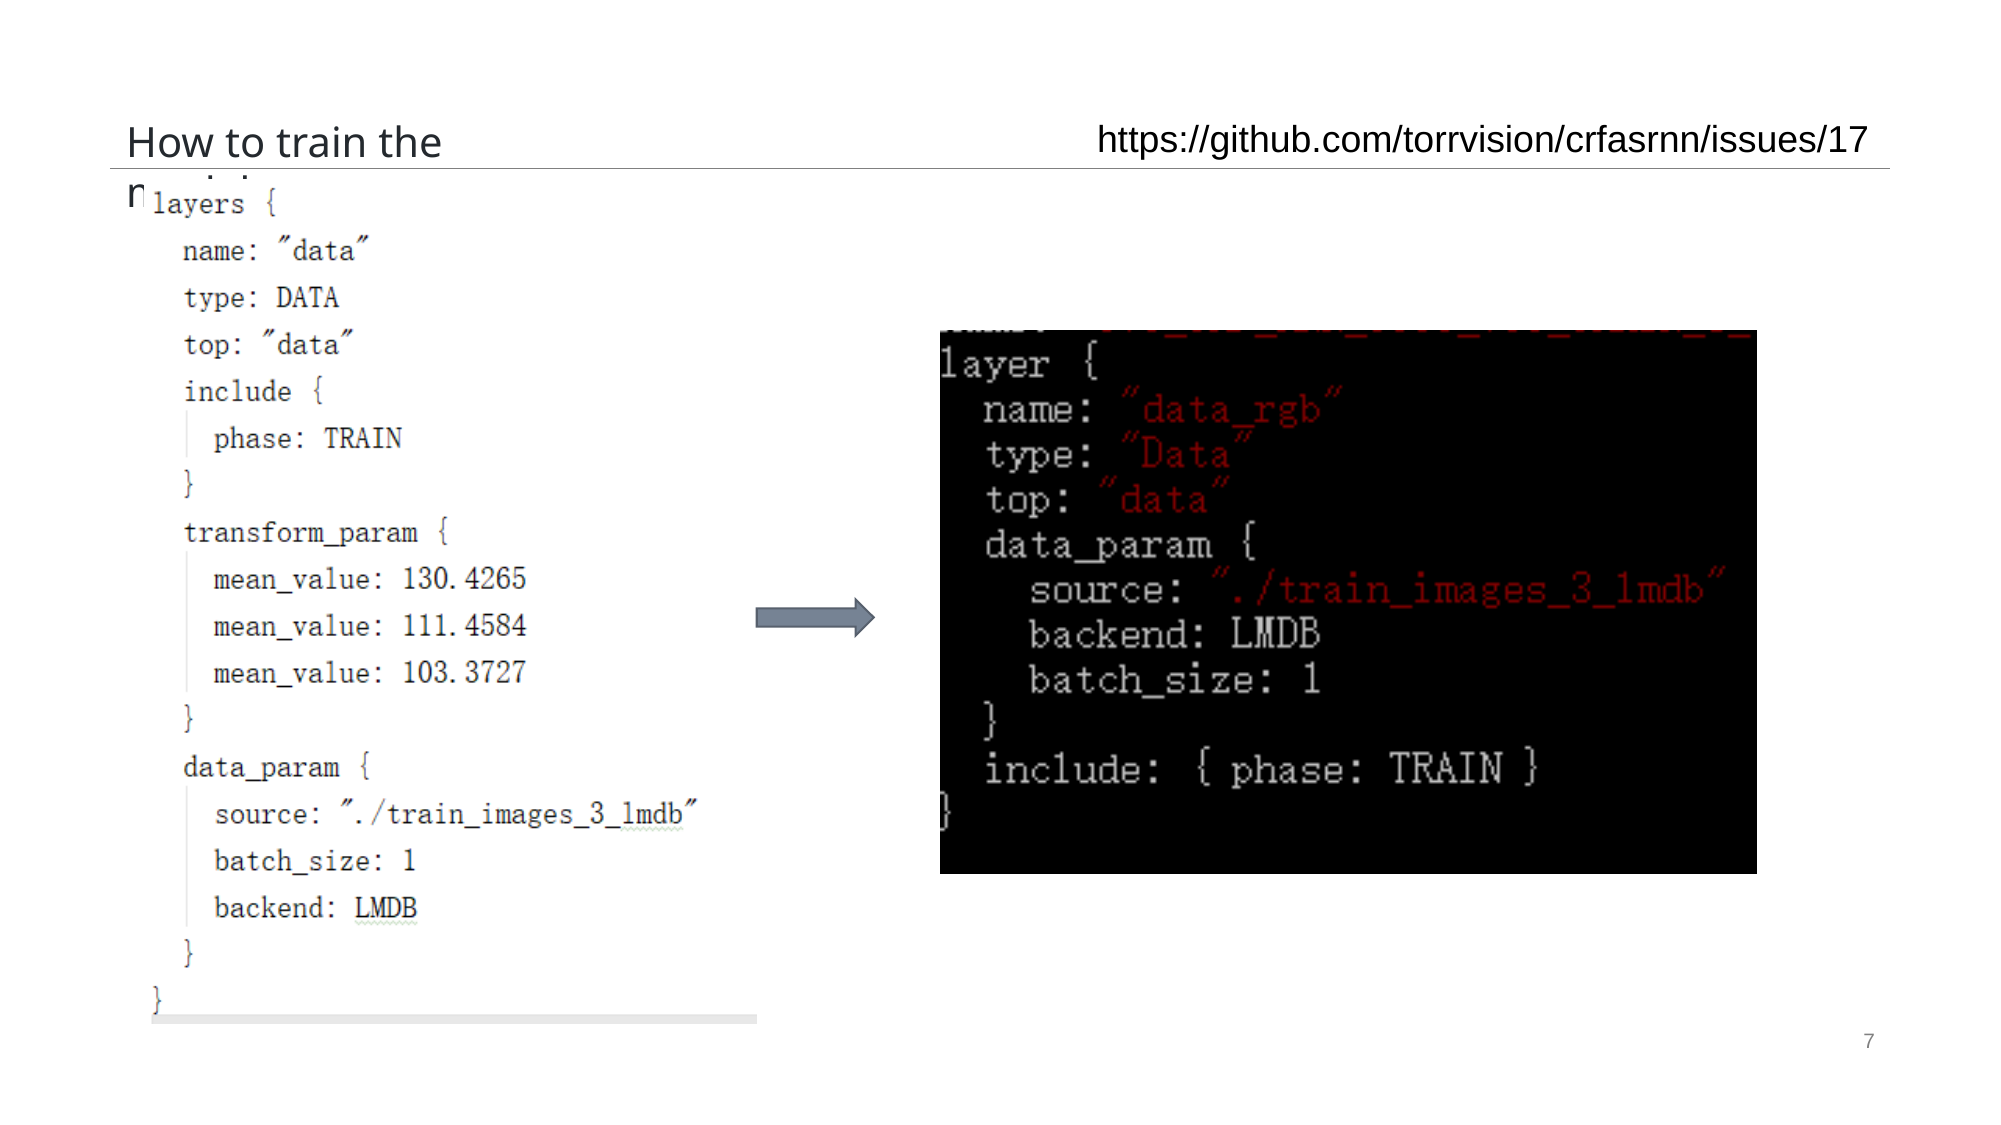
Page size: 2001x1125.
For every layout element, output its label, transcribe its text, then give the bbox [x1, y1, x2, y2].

text_box How to train the model [111, 108, 584, 223]
picture [144, 179, 757, 1024]
text_box https://github.com/torrvision/crfasrnn/issues/17 [1082, 108, 1885, 168]
picture [940, 330, 1757, 874]
slide_number 7 [1412, 1023, 1890, 1058]
title [109, 0, 1890, 169]
text_box [757, 596, 876, 639]
